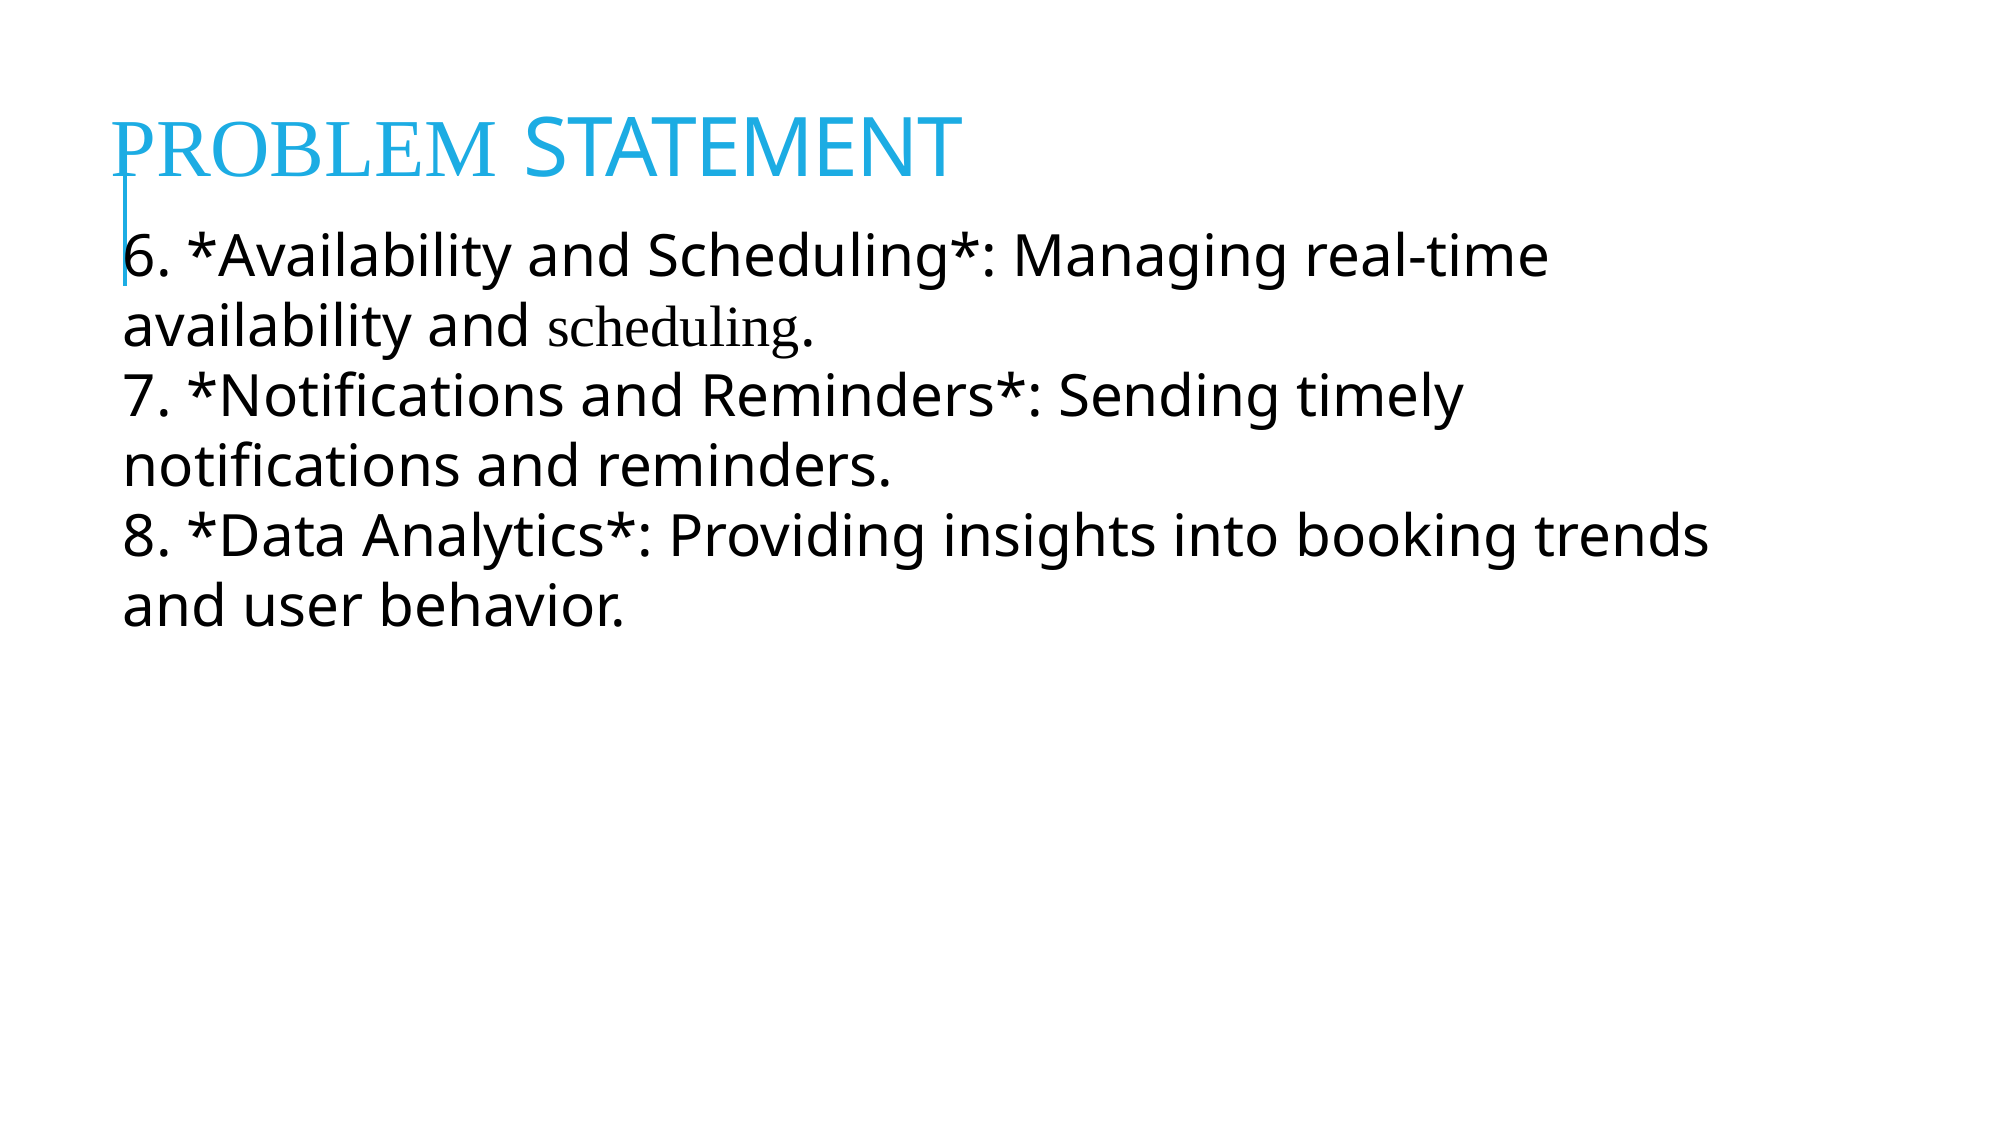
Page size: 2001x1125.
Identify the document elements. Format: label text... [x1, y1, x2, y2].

title PROBLEM STATEMENT [108, 47, 1042, 211]
text_box 6. *Availability and Scheduling*: Managing real-time availability and scheduling. 7. *Notifications and Reminders*: Sending timely notifications and reminders. 8. *Data Analytics*: Providing insights into booking trends and user behavior. [108, 211, 1815, 716]
